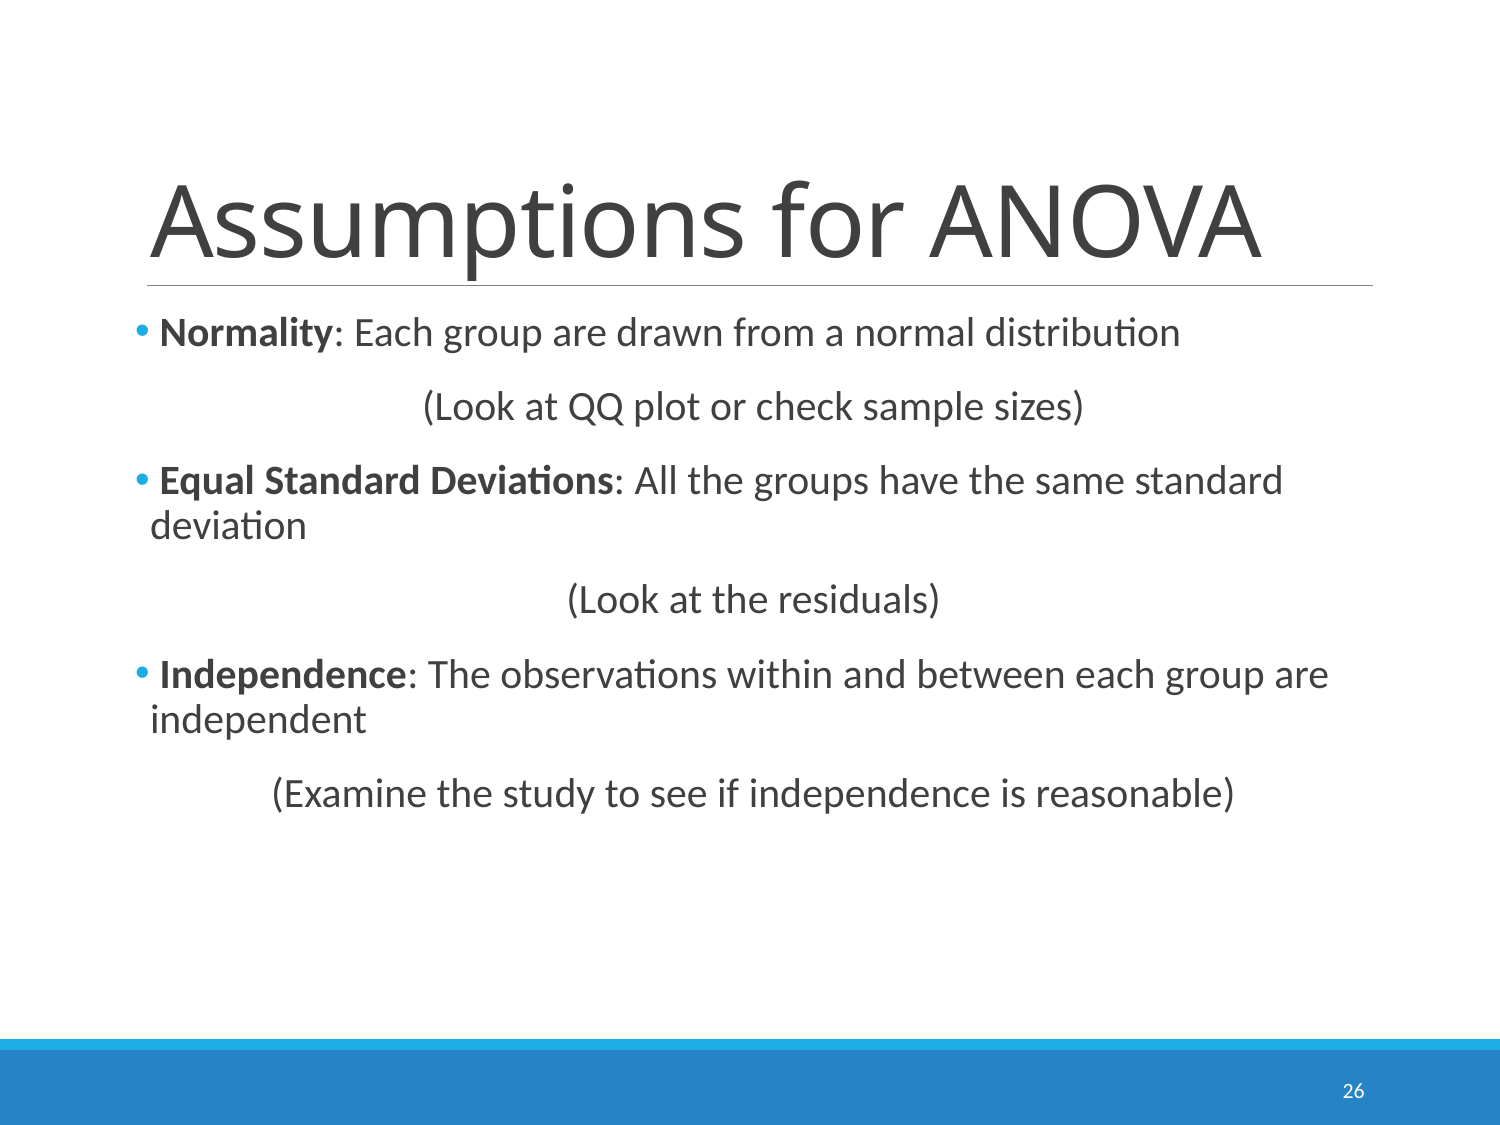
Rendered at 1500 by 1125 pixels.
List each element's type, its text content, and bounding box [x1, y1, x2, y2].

list Normality: Each group are drawn from a normal distribution (Look at QQ plot or check sample sizes) Equal Standard Deviations: All the groups have the same standard deviation (Look at the residuals) Independence: The observations within and between each group are independent (Examine the study to see if independence is reasonable) [135, 302, 1373, 963]
title Assumptions for ANOVA [135, 47, 1373, 285]
slide_number 26 [1218, 1059, 1380, 1120]
